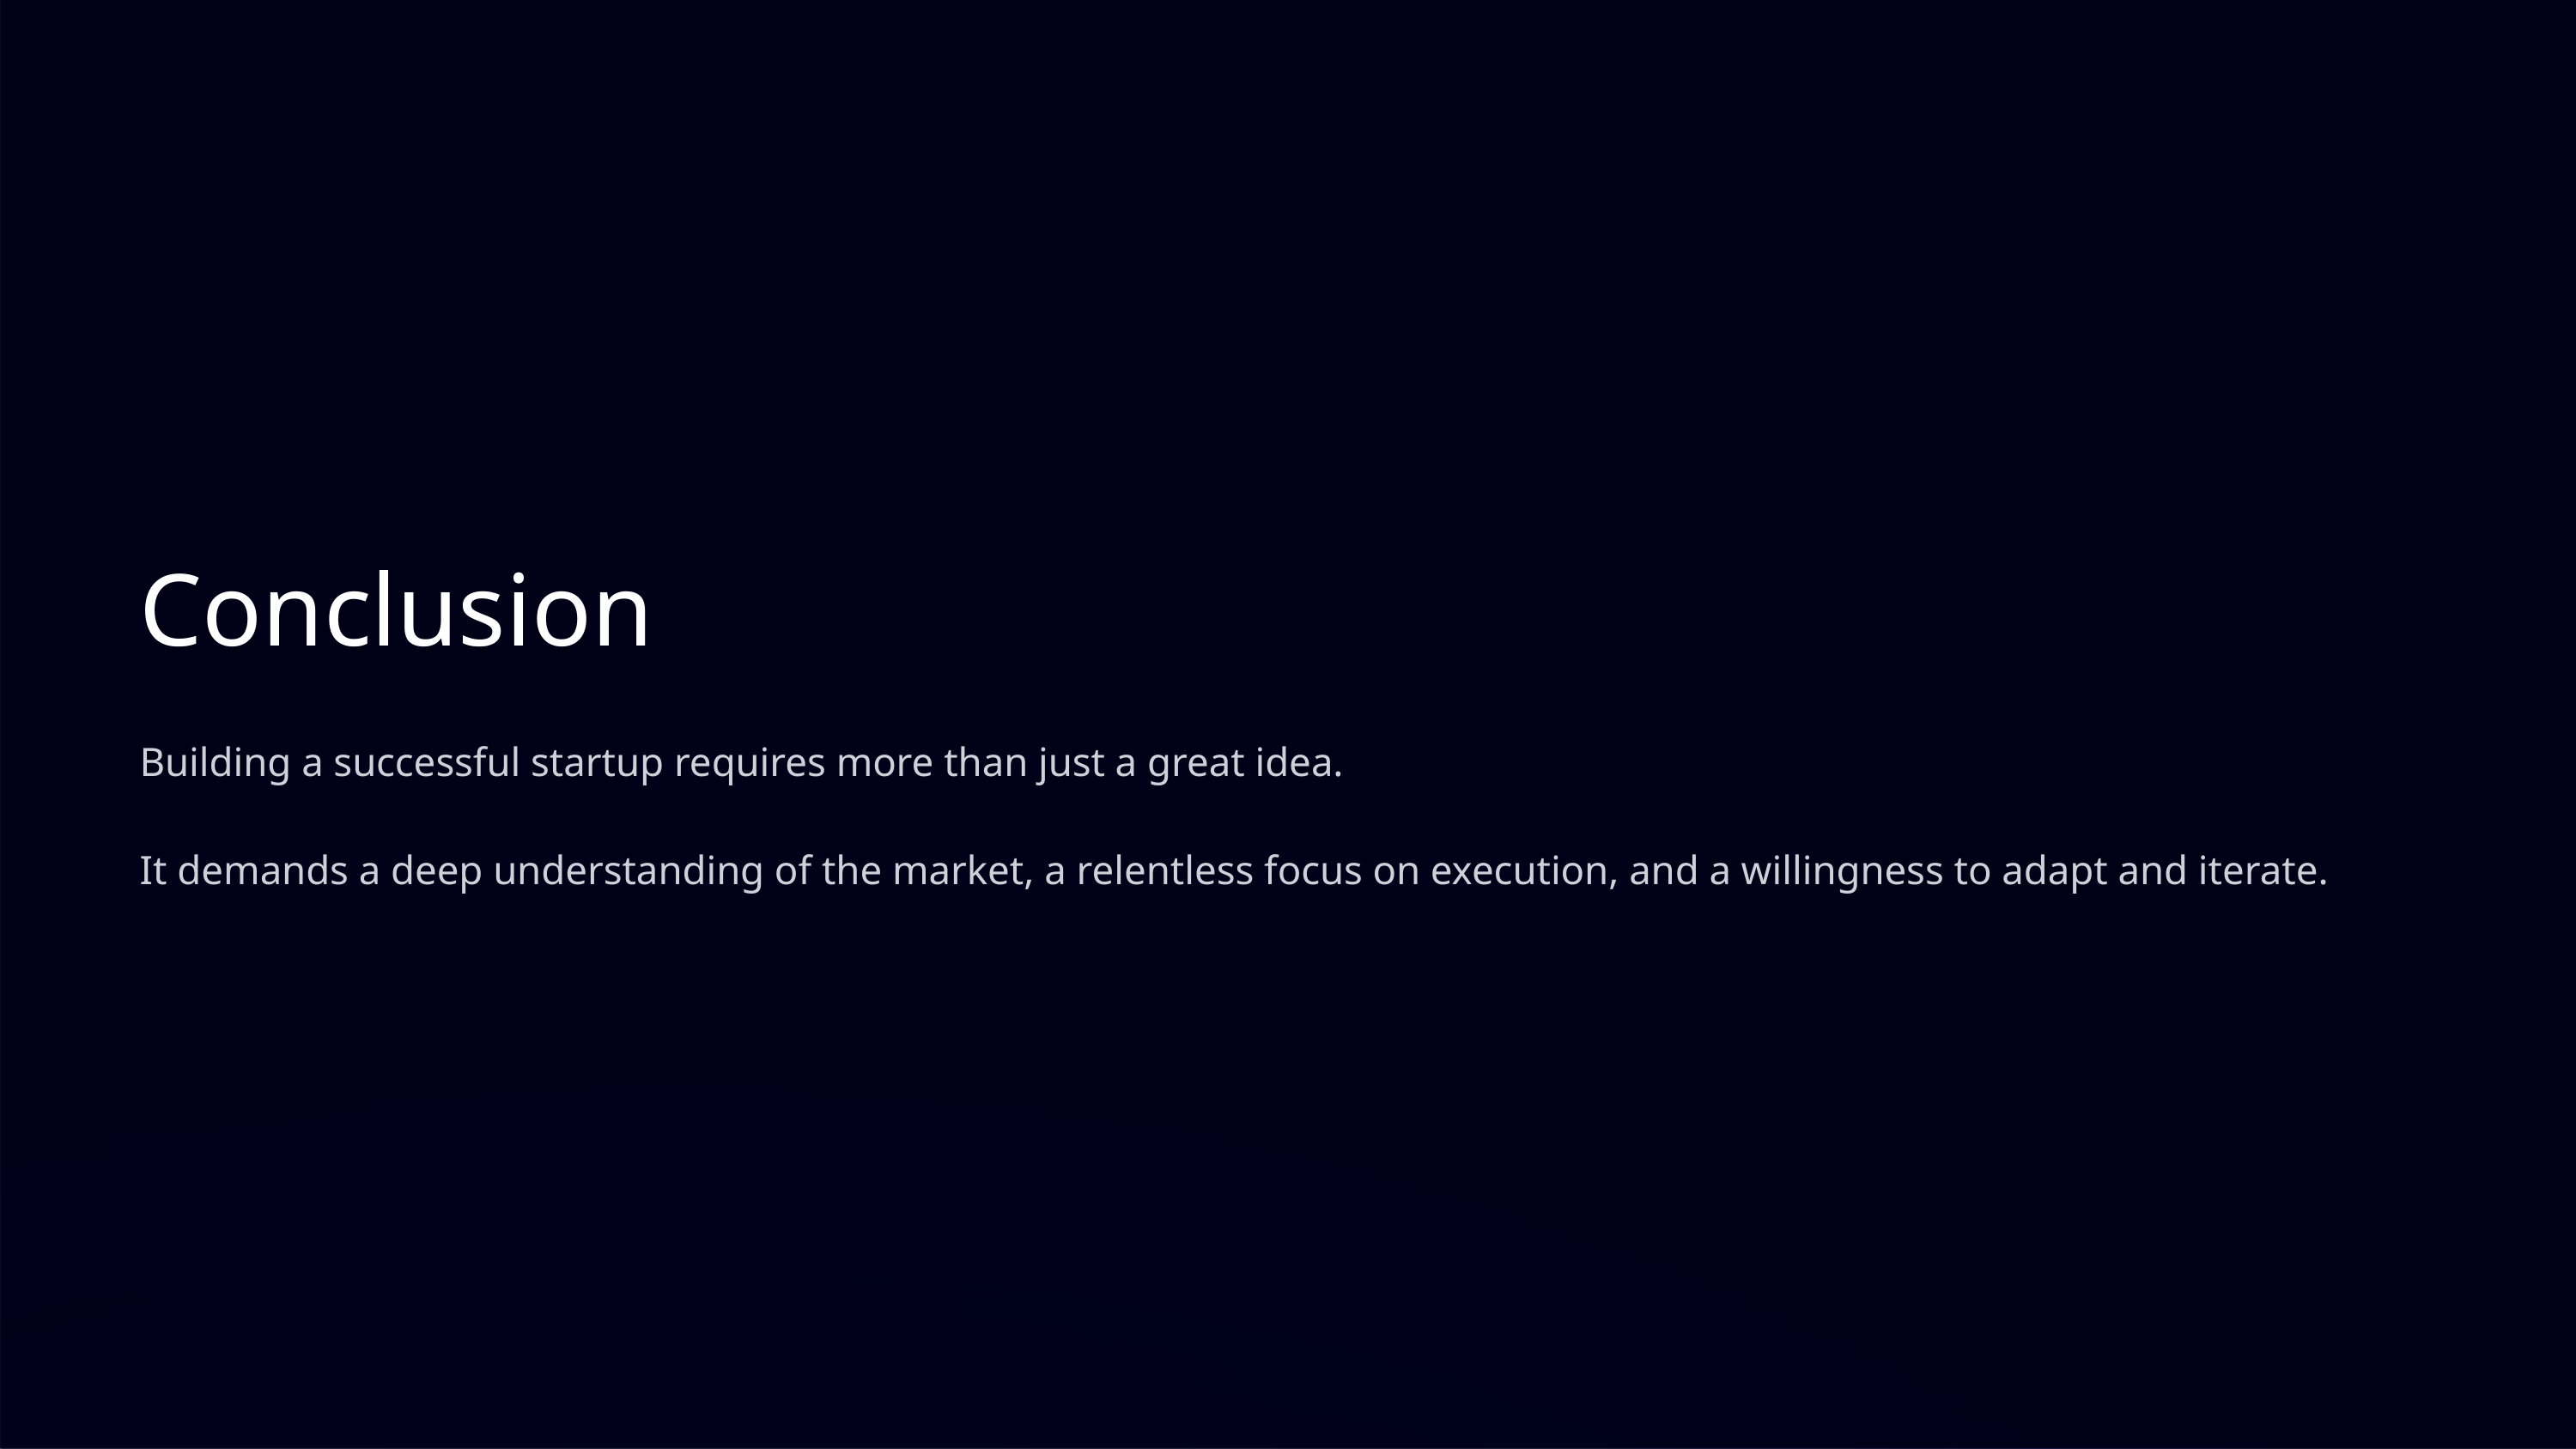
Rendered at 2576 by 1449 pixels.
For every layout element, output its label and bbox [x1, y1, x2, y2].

text_box [0, 0, 2576, 1449]
text_box [139, 545, 1139, 671]
text_box [139, 839, 2437, 903]
text_box [139, 730, 2437, 795]
